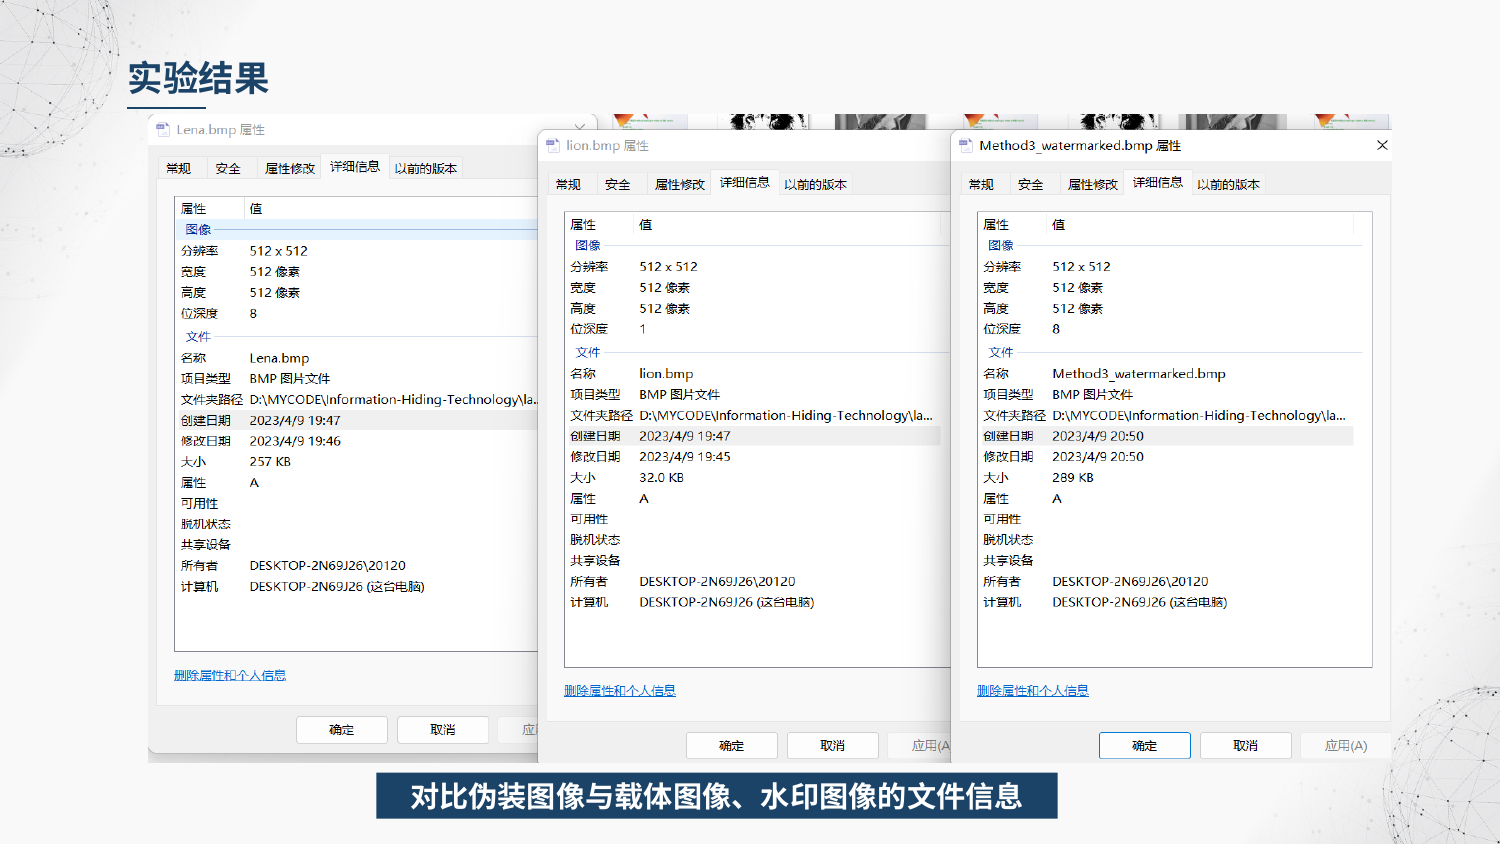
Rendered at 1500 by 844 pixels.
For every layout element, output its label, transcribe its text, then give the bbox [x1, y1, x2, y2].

text_box 对比伪装图像与载体图像、水印图像的文件信息 [375, 771, 1059, 820]
picture [0, 0, 1500, 844]
text_box 实验结果 [116, 50, 488, 105]
